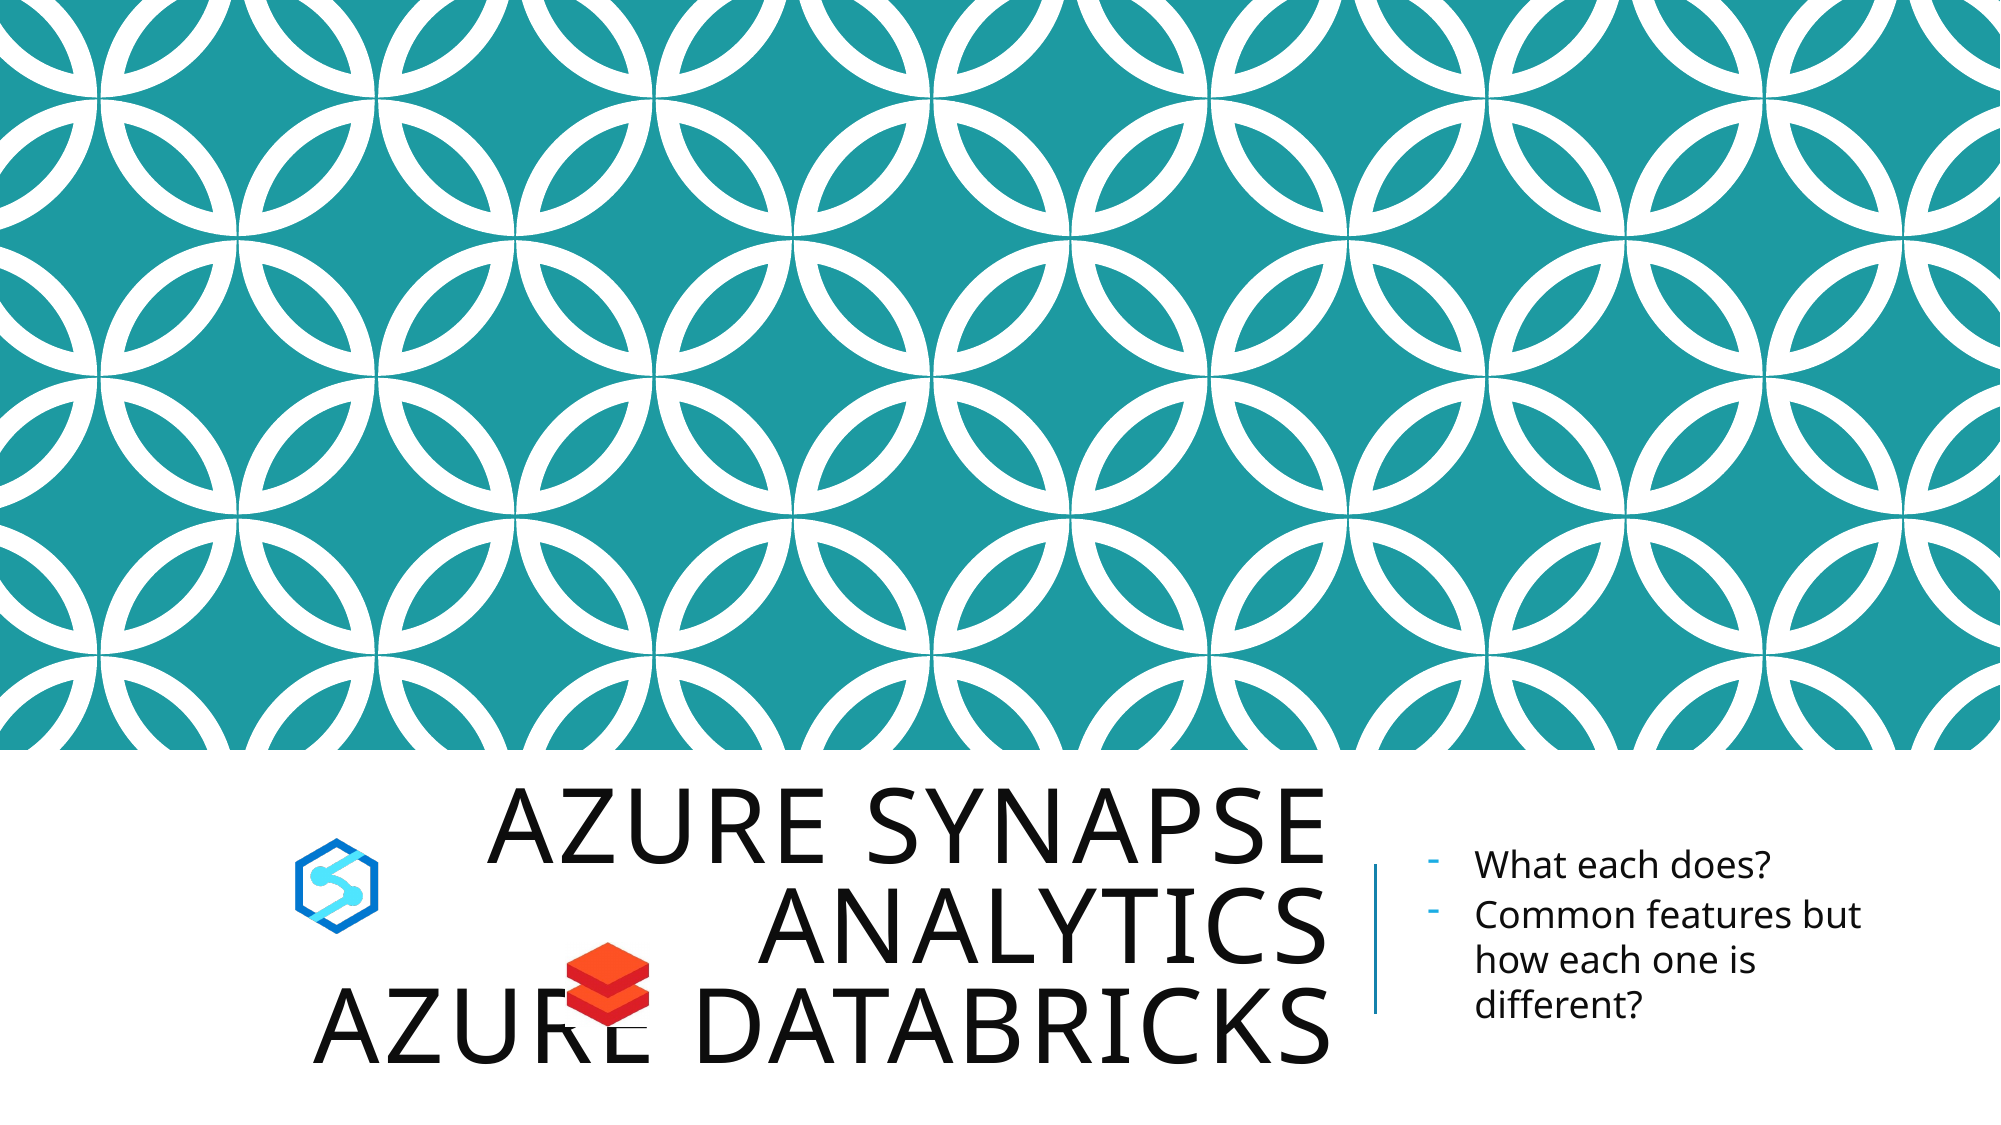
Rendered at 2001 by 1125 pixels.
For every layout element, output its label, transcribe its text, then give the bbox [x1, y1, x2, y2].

picture [246, 838, 428, 934]
title Azure Synapse Analytics Azure Databricks [75, 813, 1350, 1054]
picture [565, 941, 650, 1027]
list What each does? Common features but how each one is different? [1412, 813, 1938, 1054]
